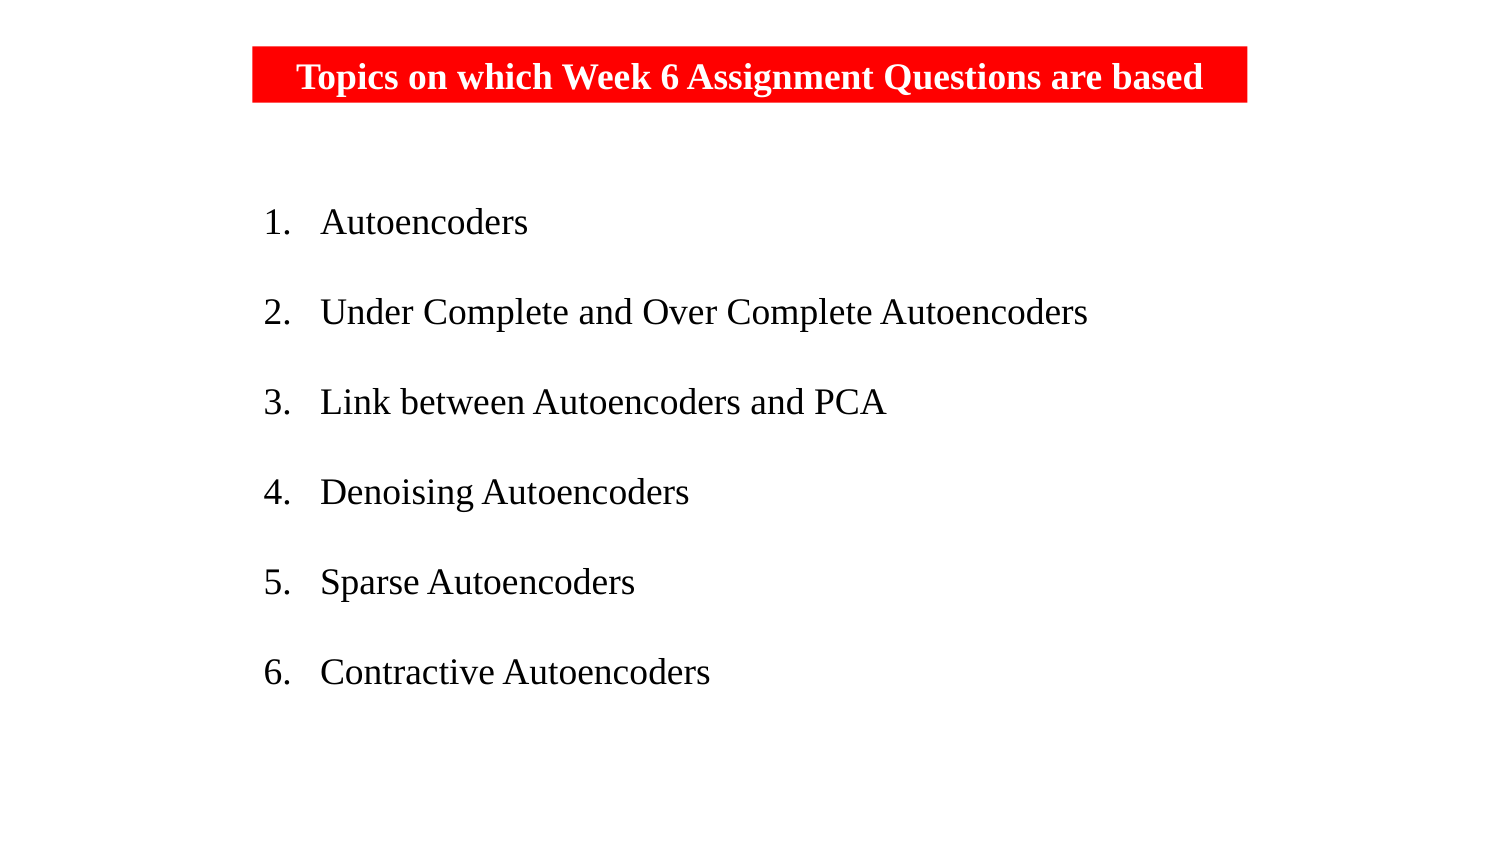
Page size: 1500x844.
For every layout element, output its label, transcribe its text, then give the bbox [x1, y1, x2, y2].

text_box Autoencoders Under Complete and Over Complete Autoencoders Link between Autoencoders and PCA Denoising Autoencoders Sparse Autoencoders Contractive Autoencoders [252, 191, 1434, 698]
text_box Topics on which Week 6 Assignment Questions are based [252, 46, 1248, 103]
